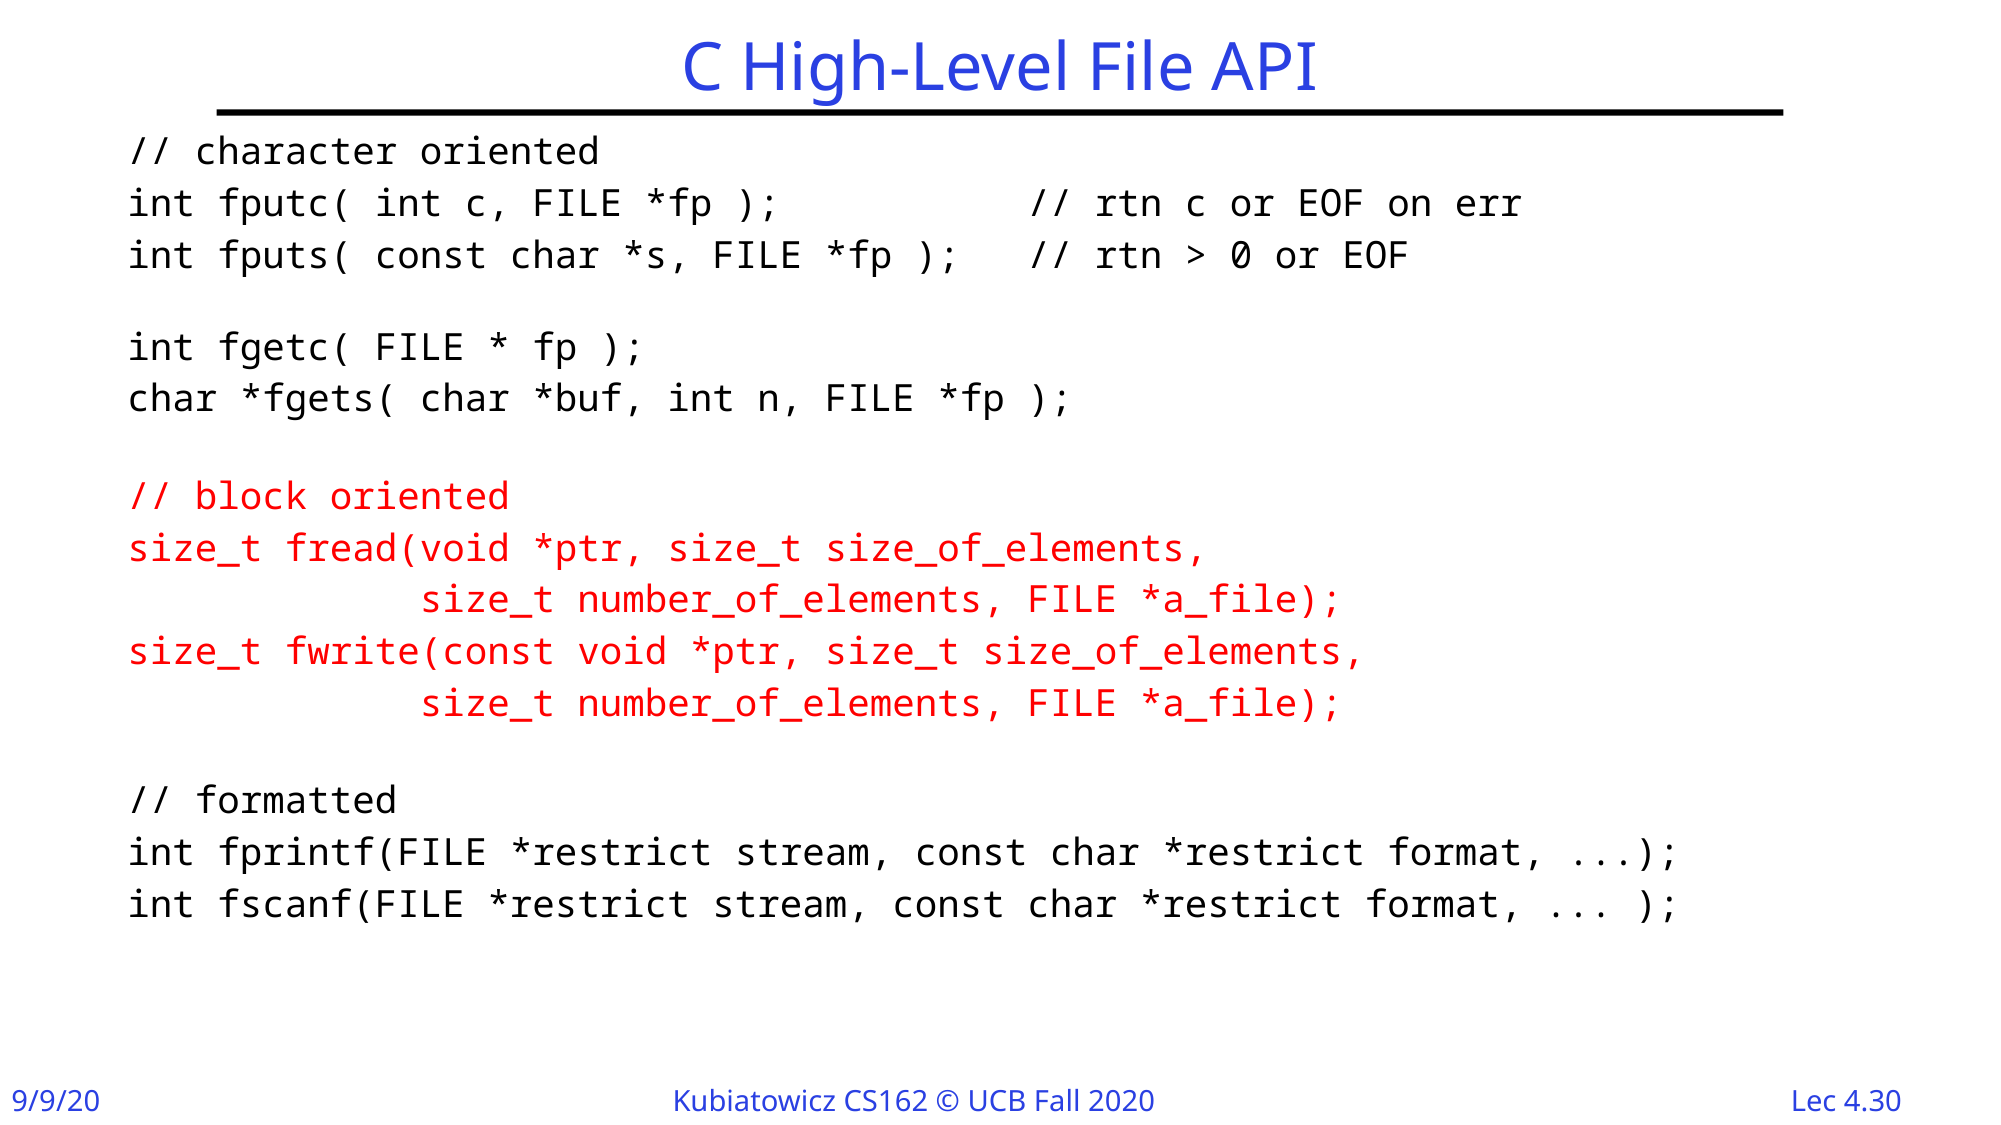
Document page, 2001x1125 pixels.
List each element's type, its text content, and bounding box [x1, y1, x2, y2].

title C High-Level File API [216, 24, 1784, 113]
list // character oriented int fputc( int c, FILE *fp ); // rtn c or EOF on err int fputs( const char *s, FILE *fp ); // rtn > 0 or EOF int fgetc( FILE * fp ); char *fgets( char *buf, int n, FILE *fp ); // block oriented size_t fread(void *ptr, size_t size_of_elements, size_t number_of_elements, FILE *a_file); size_t fwrite(const void *ptr, size_t size_of_elements, size_t number_of_elements, FILE *a_file); // formatted int fprintf(FILE *restrict stream, const char *restrict format, ...); int fscanf(FILE *restrict stream, const char *restrict format, ... ); [112, 125, 1838, 995]
